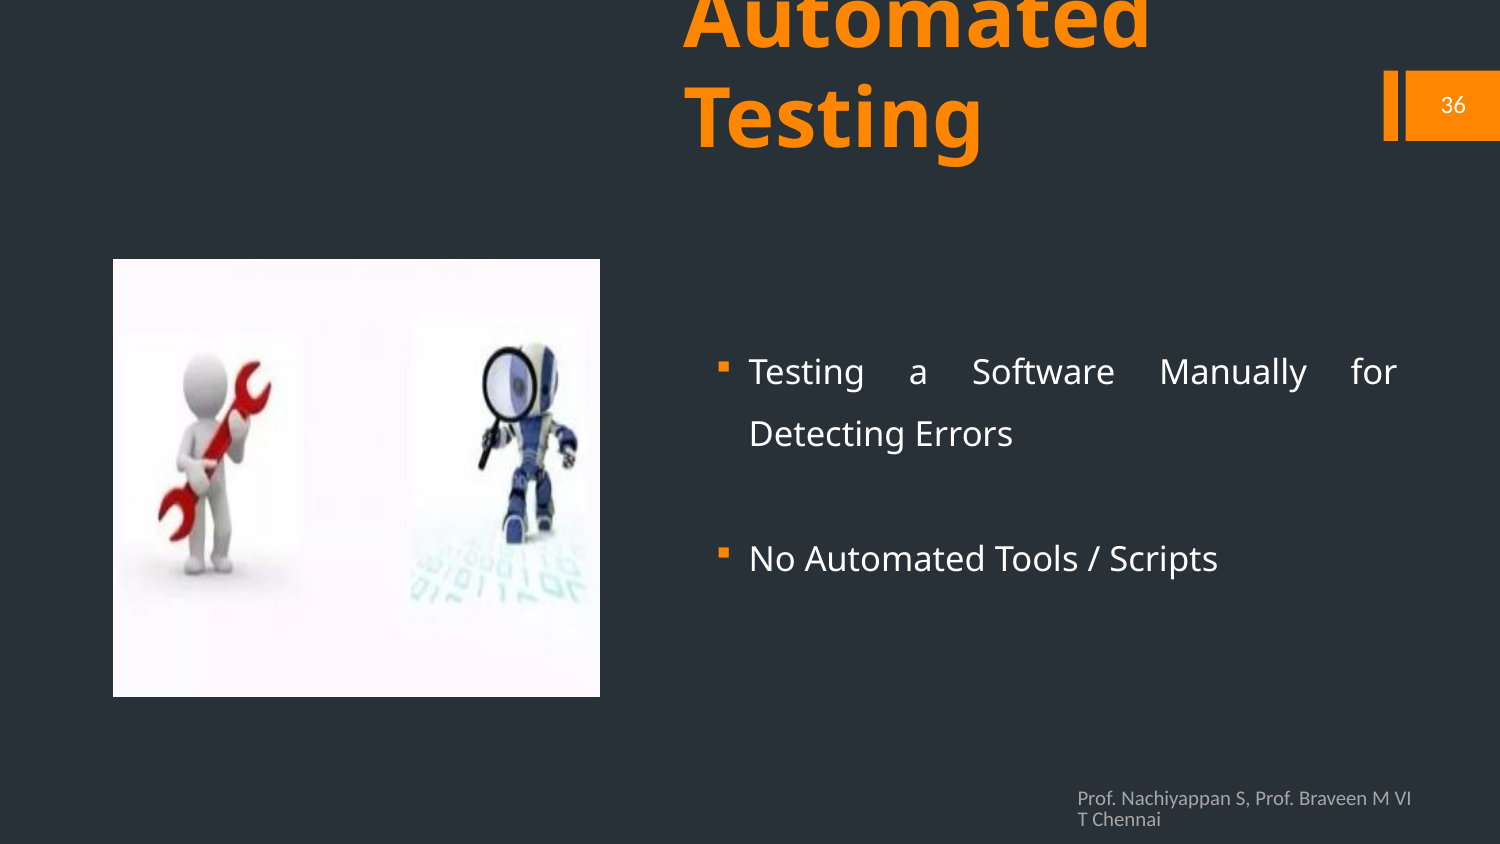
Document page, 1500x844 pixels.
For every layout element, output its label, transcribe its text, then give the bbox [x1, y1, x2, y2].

picture [112, 258, 601, 698]
title Automated Testing [668, 0, 1413, 372]
list Testing a Software Manually for Detecting Errors No Automated Tools / Scripts [699, 321, 1413, 587]
footer Prof. Nachiyappan S, Prof. Braveen M VIT Chennai [1062, 784, 1431, 822]
slide_number 36 [1326, 85, 1482, 123]
